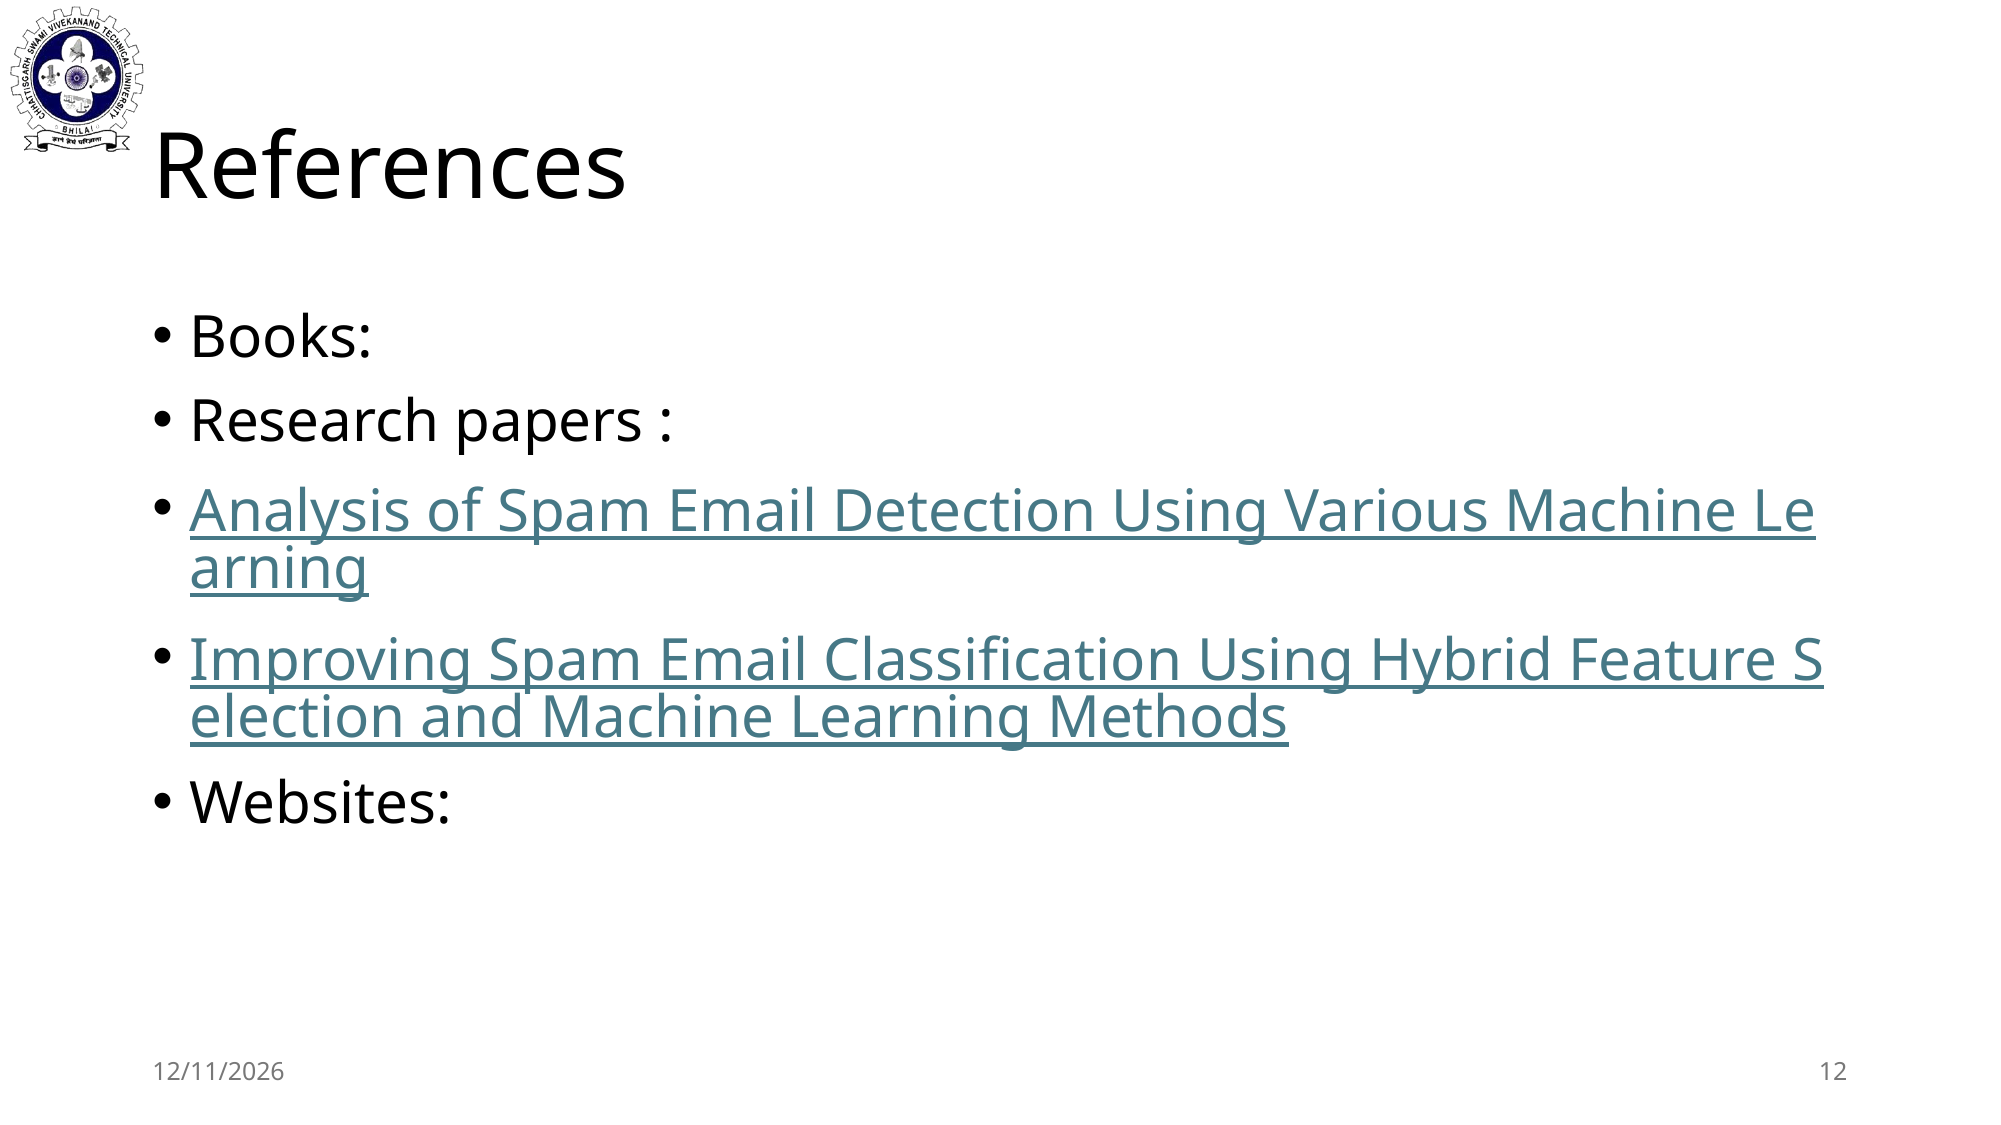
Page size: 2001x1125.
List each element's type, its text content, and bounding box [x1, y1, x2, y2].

list Books: Research papers : Analysis of Spam Email Detection Using Various Machine Learning Improving Spam Email Classification Using Hybrid Feature Selection and Machine Learning Methods Websites: [137, 299, 1863, 1014]
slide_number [137, 1042, 588, 1103]
title References [137, 59, 1863, 278]
slide_number 12 [1412, 1042, 1863, 1103]
picture [0, 0, 152, 159]
